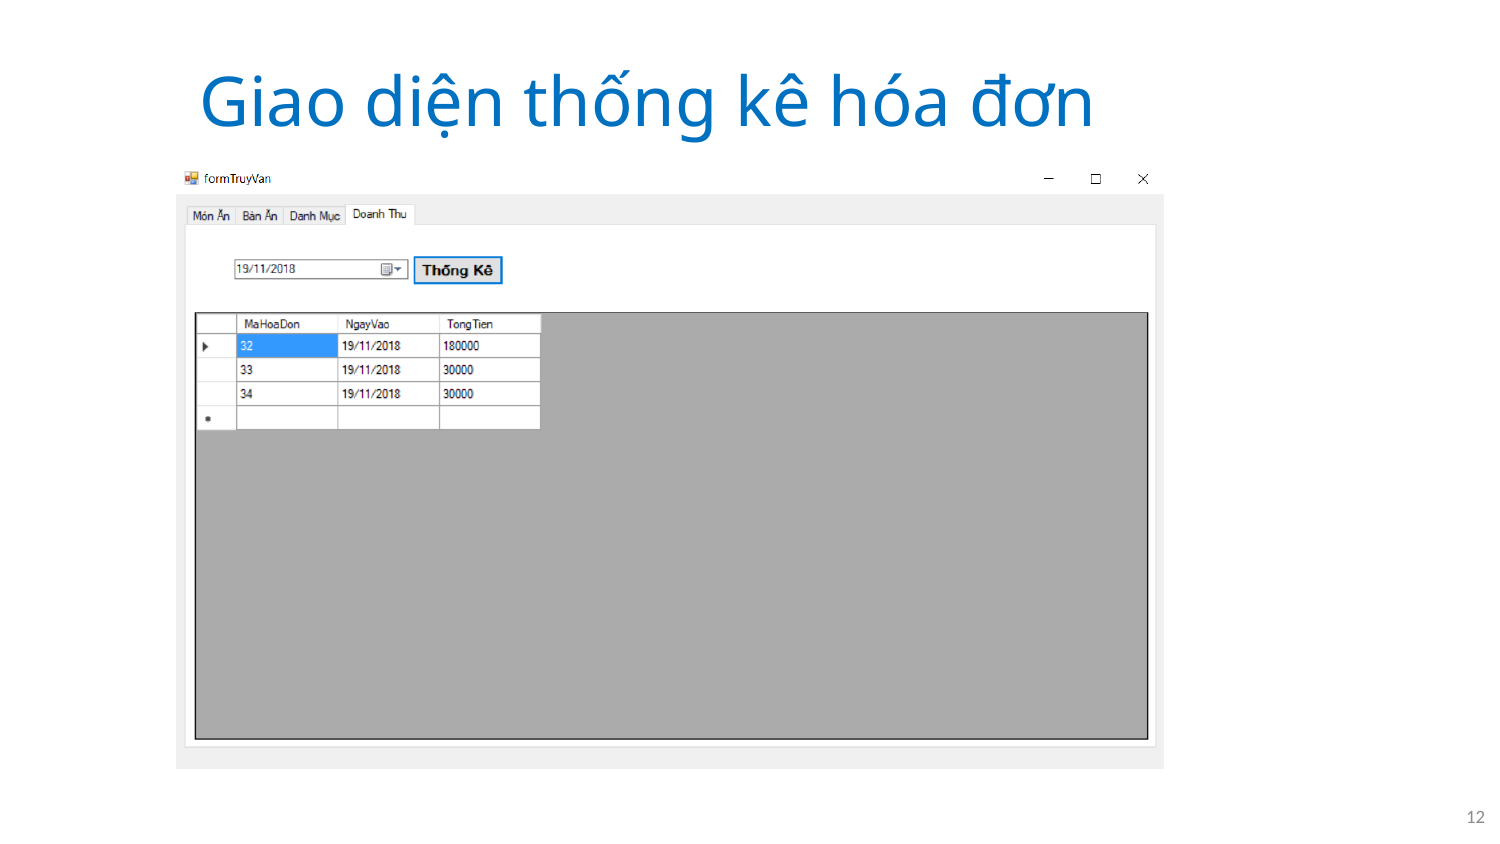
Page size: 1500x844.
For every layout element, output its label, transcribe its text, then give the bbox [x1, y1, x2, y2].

slide_number 12 [1403, 789, 1500, 844]
title Giao diện thống kê hóa đơn [184, 52, 1164, 157]
picture [176, 165, 1164, 769]
